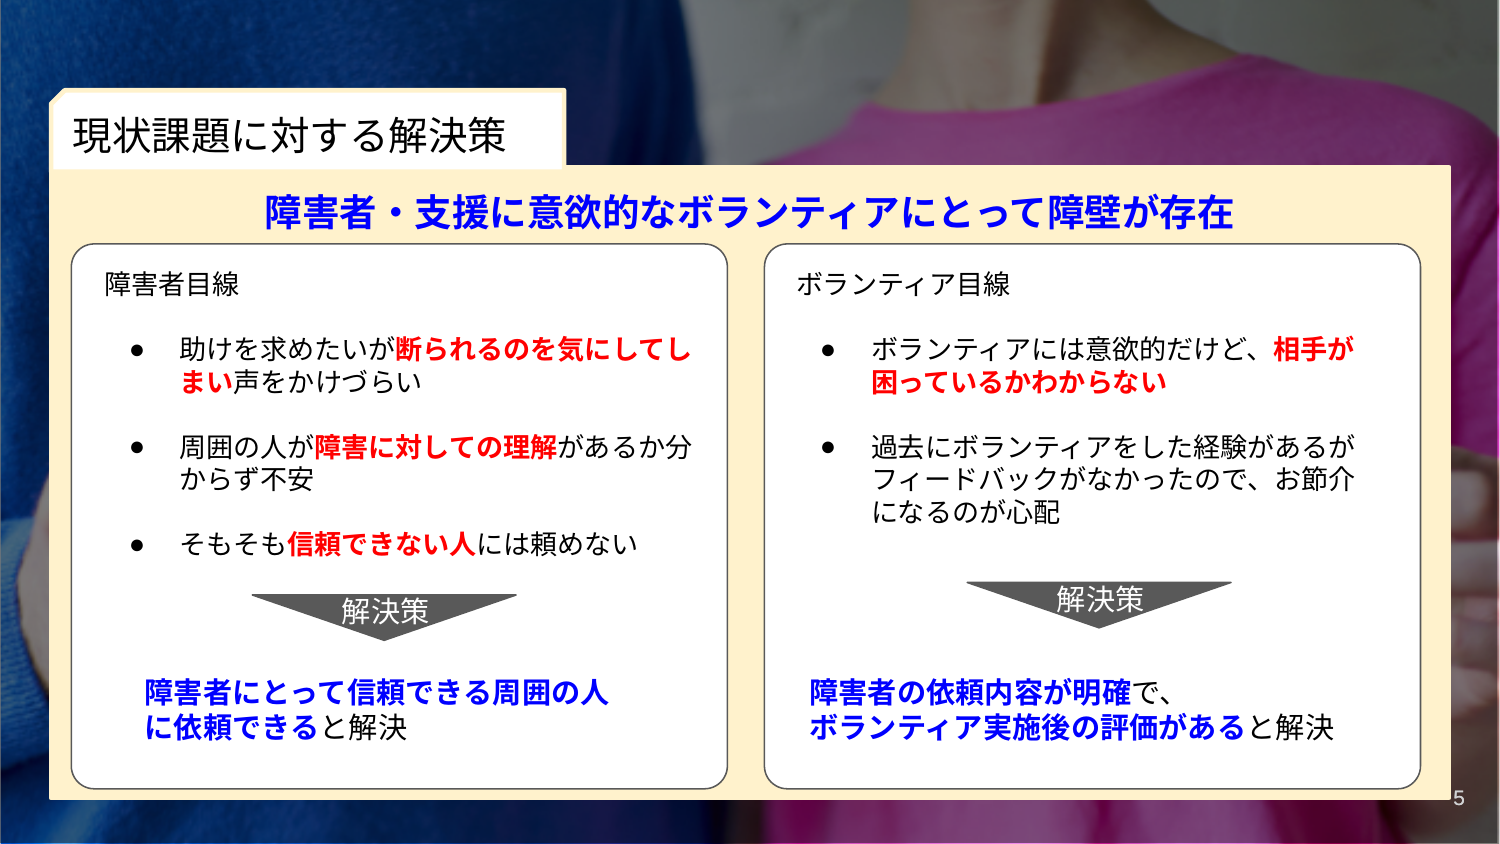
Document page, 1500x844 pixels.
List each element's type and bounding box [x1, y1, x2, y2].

text_box [251, 578, 517, 645]
text_box [0, 0, 1500, 844]
text_box [966, 565, 1232, 632]
